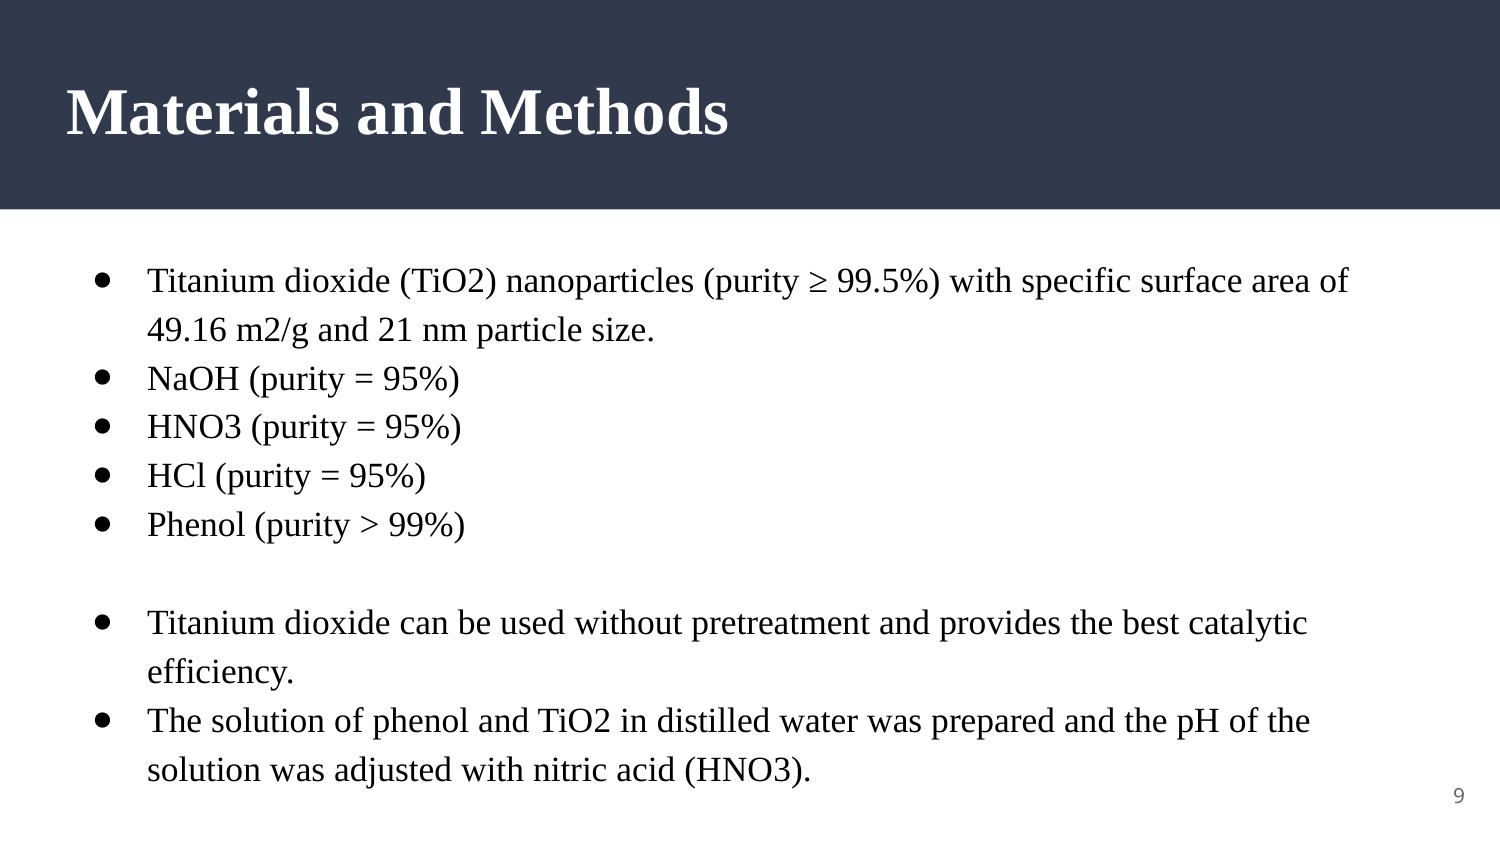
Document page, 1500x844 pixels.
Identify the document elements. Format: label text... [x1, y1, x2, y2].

slide_number ‹#› [1389, 764, 1480, 830]
text_box Titanium dioxide (TiO2) nanoparticles (purity ≥ 99.5%) with specific surface area of 49.16 m2/g and 21 nm particle size. NaOH (purity = 95%) HNO3 (purity = 95%) HCl (purity = 95%) Phenol (purity > 99%) Titanium dioxide can be used without pretreatment and provides the best catalytic efficiency. The solution of phenol and TiO2 in distilled water was prepared and the pH of the solution was adjusted with nitric acid (HNO3). [57, 235, 1443, 795]
title Materials and Methods [51, 53, 1449, 156]
